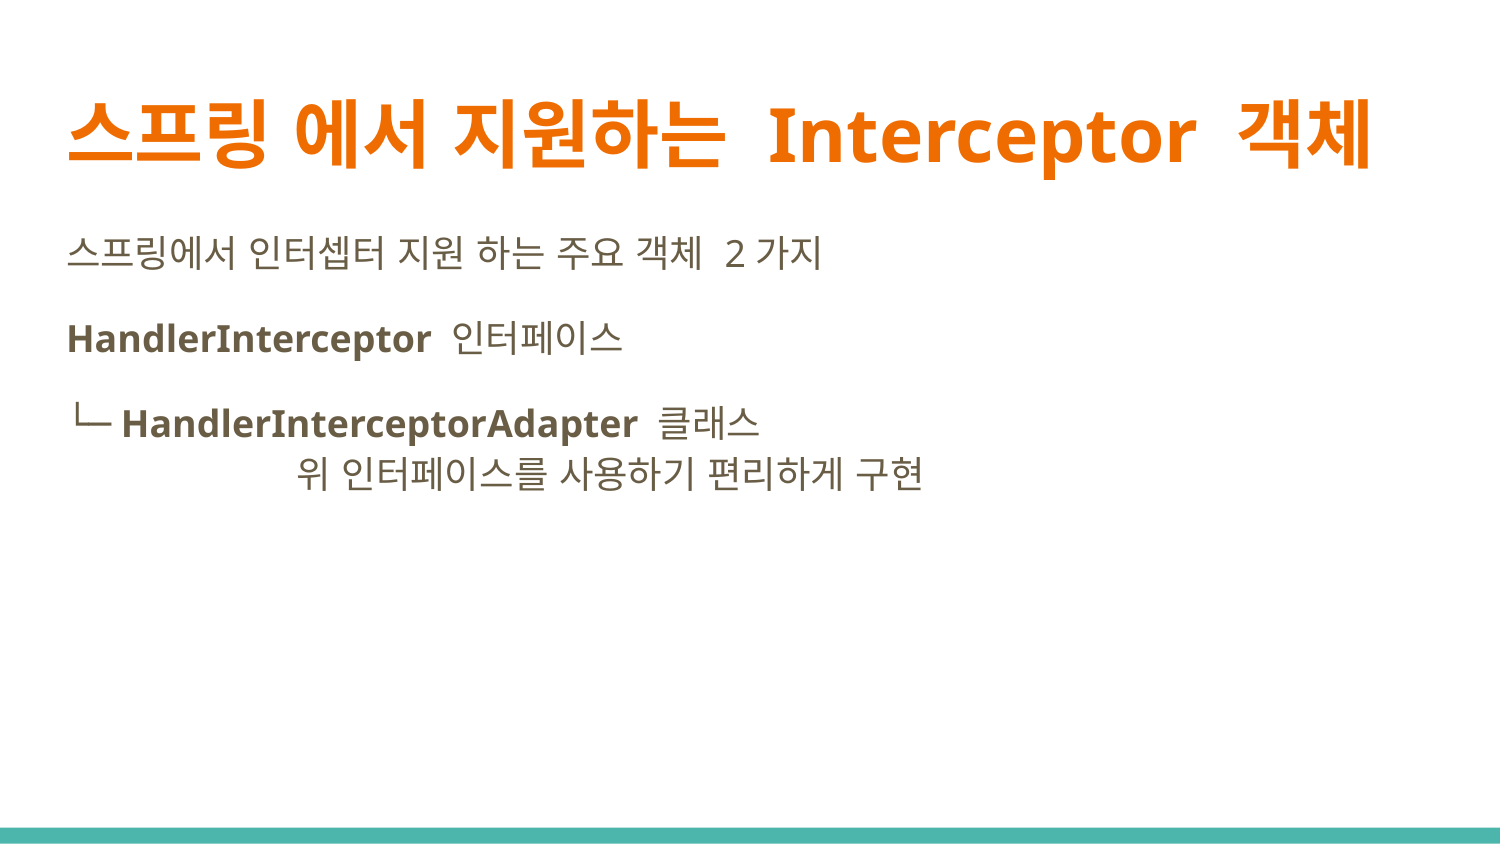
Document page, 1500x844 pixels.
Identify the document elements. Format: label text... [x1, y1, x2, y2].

title 스프링 에서 지원하는 Interceptor 객체 [51, 72, 1449, 189]
list 스프링에서 인터셉터 지원 하는 주요 객체 2가지 HandlerInterceptor 인터페이스 └─ HandlerInterceptorAdapter 클래스 위 인터페이스를 사용하기 편리하게 구현 [51, 207, 1449, 750]
